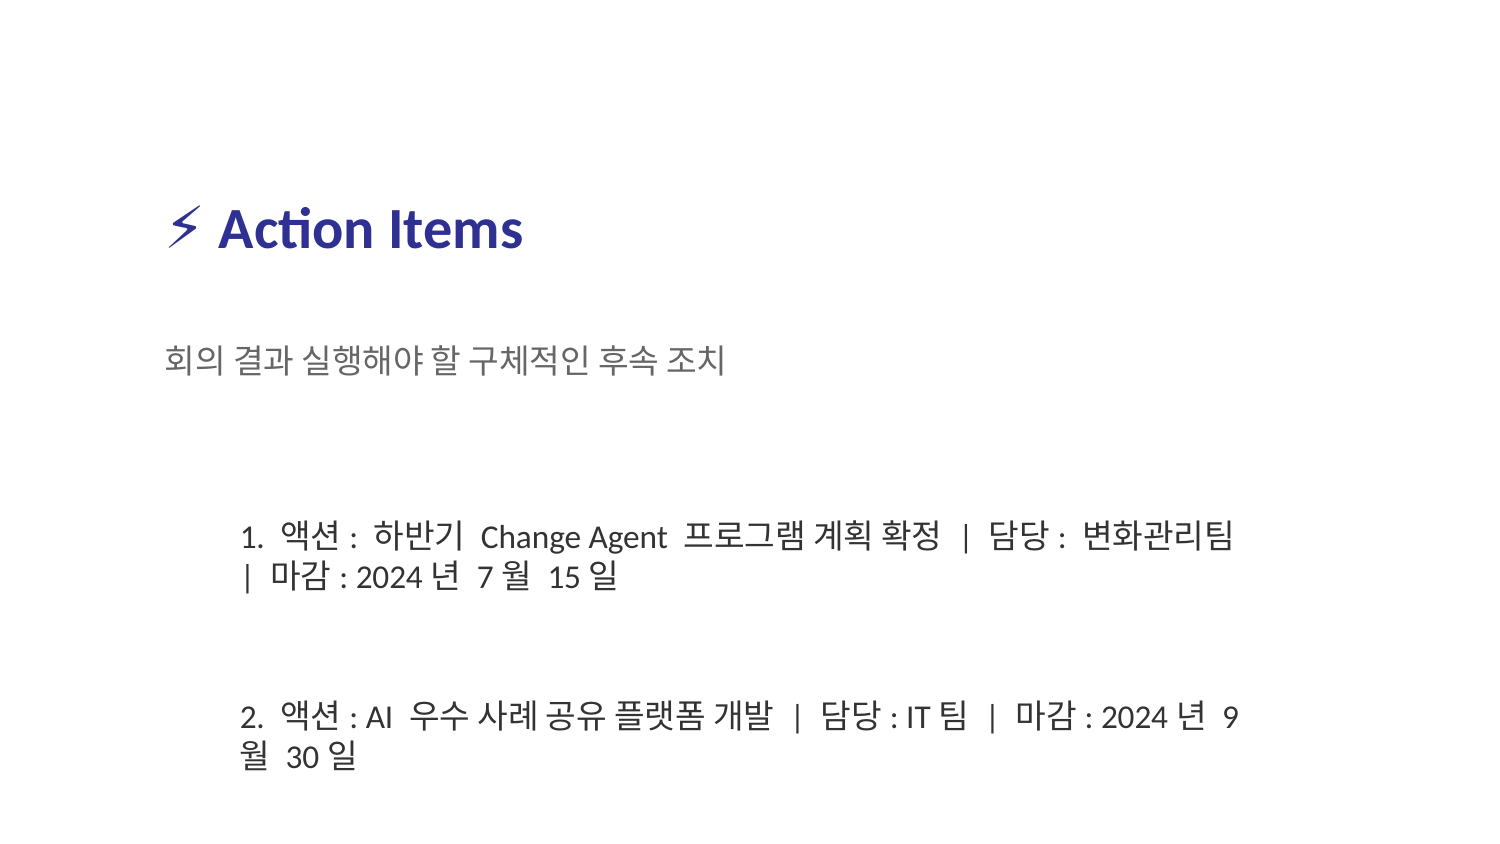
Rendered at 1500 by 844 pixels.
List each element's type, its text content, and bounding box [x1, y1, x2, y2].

text_box ⚡ Action Items [149, 149, 1350, 299]
text_box 1. 액션: 하반기 Change Agent 프로그램 계획 확정 | 담당: 변화관리팀 | 마감: 2024년 7월 15일 [224, 479, 1275, 630]
text_box 회의 결과 실행해야 할 구체적인 후속 조치 [149, 299, 1350, 420]
text_box 2. 액션: AI 우수 사례 공유 플랫폼 개발 | 담당: IT팀 | 마감: 2024년 9월 30일 [224, 659, 1275, 810]
